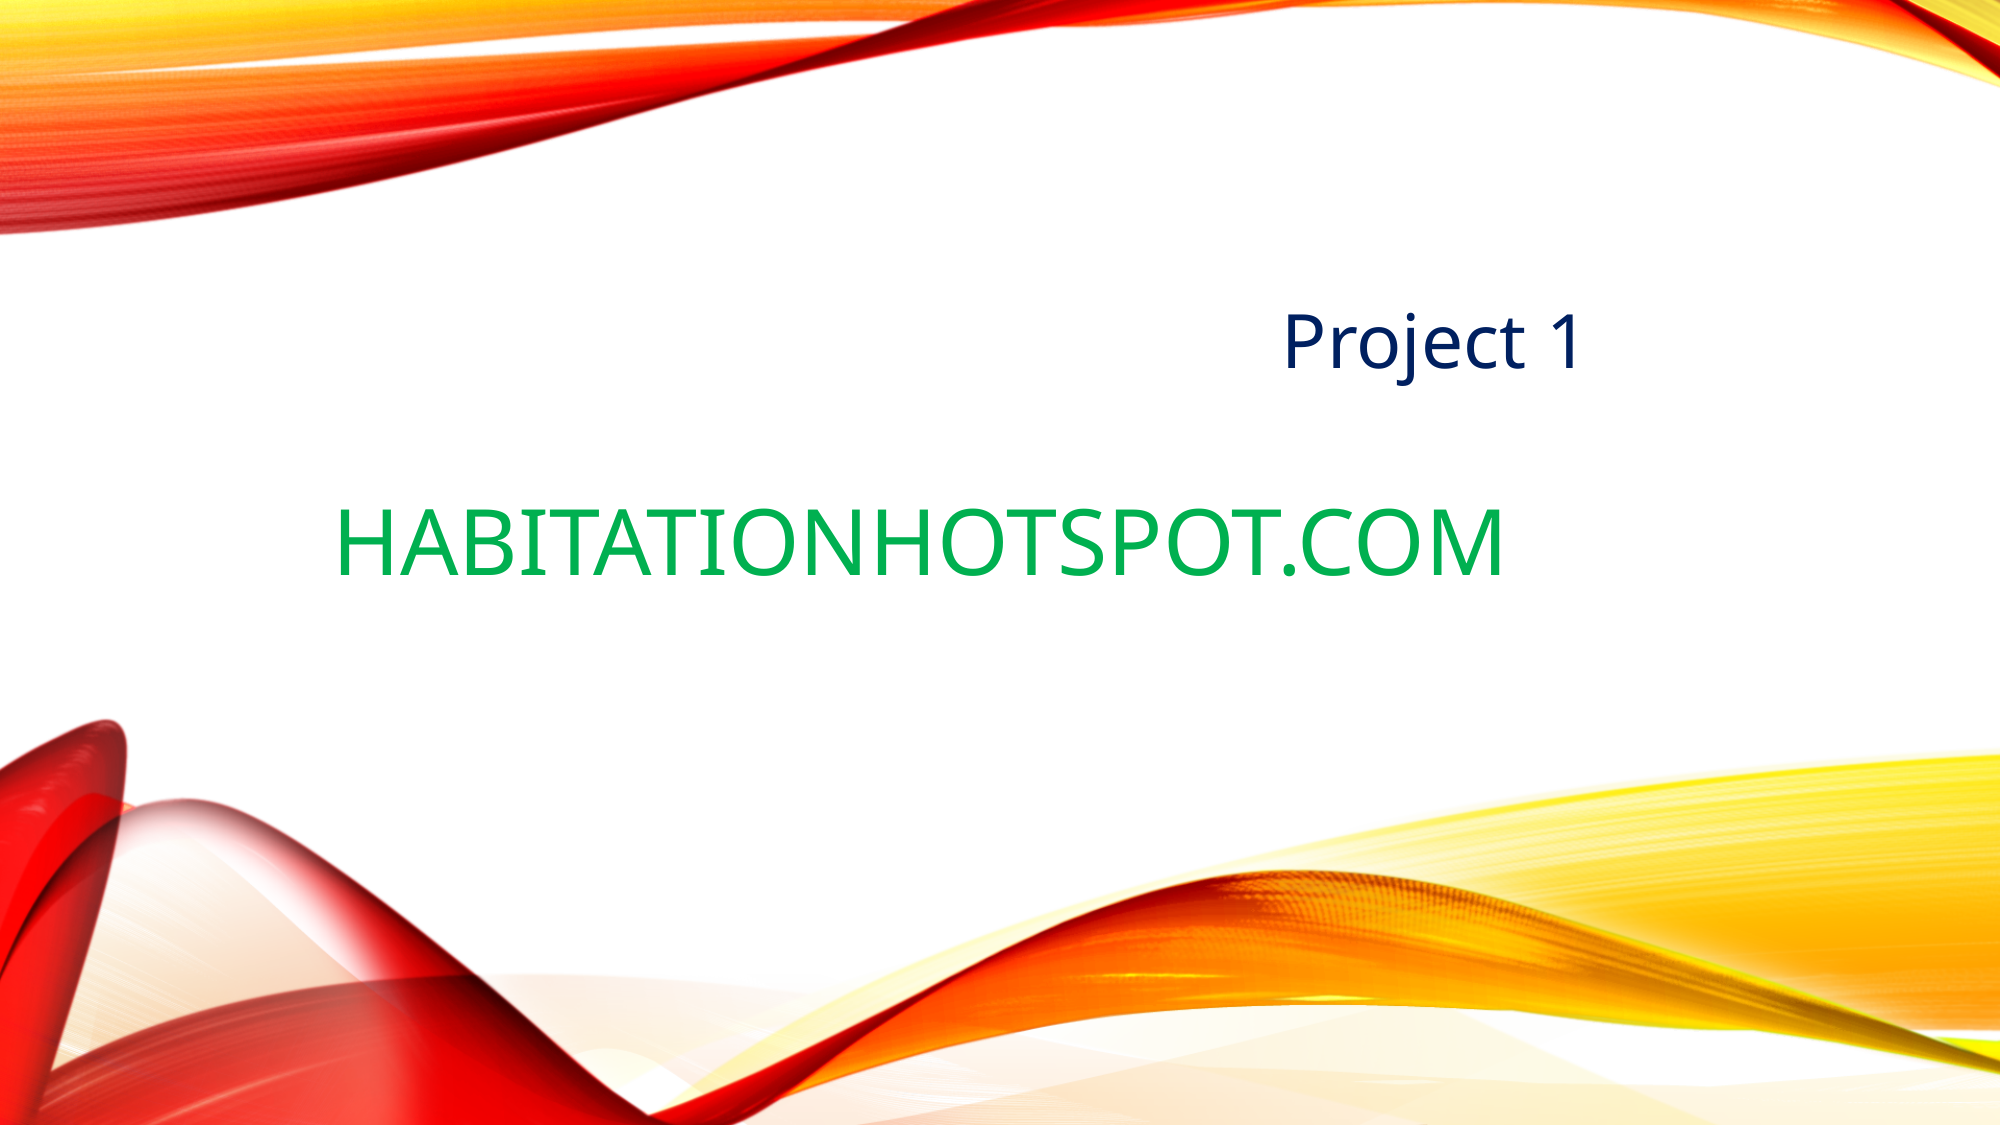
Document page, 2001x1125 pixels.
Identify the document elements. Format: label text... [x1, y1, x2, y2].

title HabitationHotSpot.com [317, 446, 1714, 604]
subtitle Project 1 [1266, 296, 1631, 405]
picture [0, 717, 2000, 1125]
picture [0, 0, 2000, 237]
